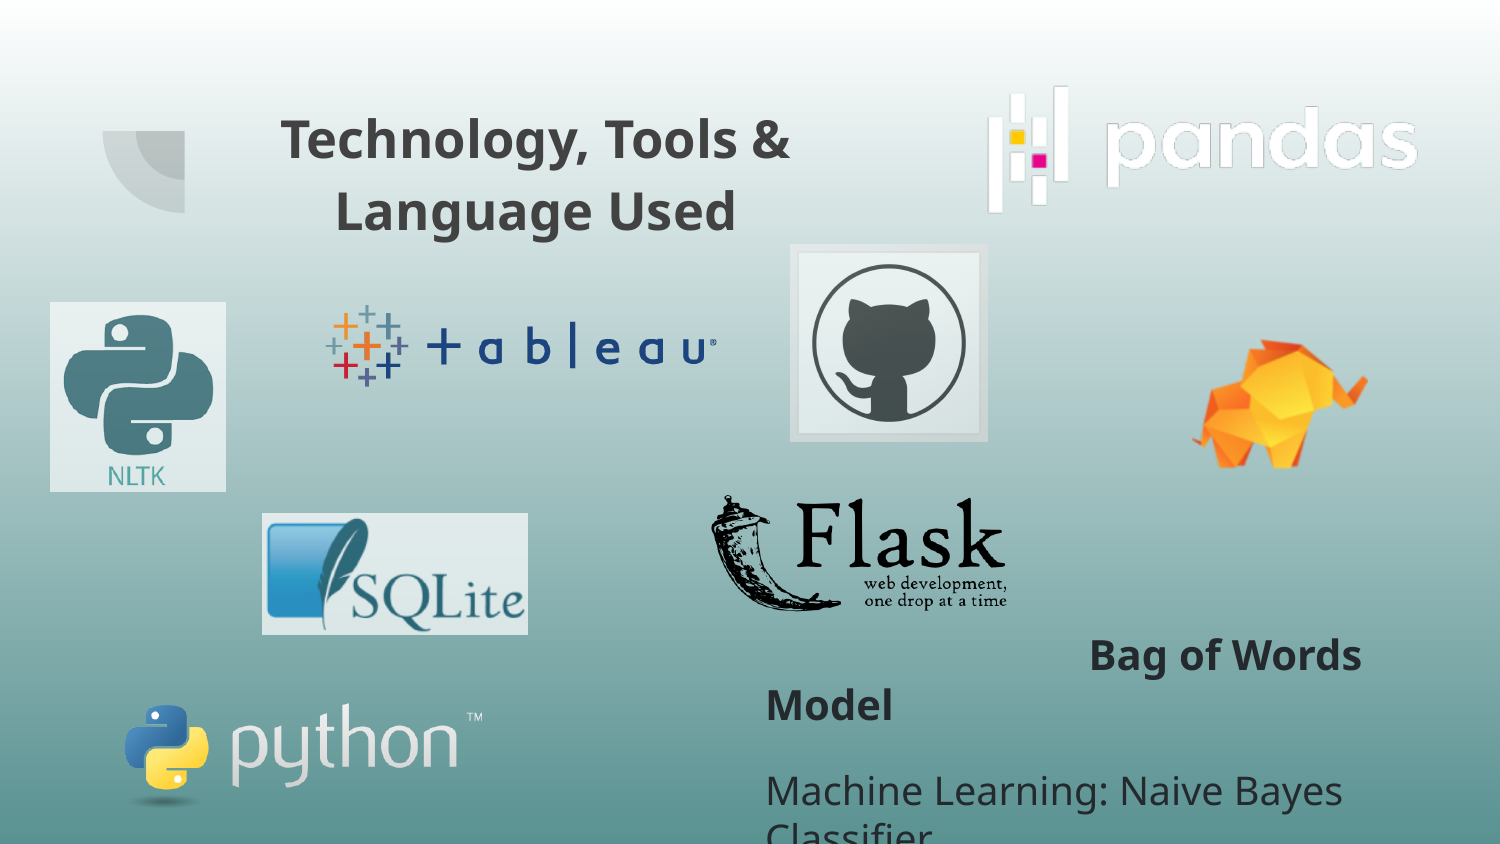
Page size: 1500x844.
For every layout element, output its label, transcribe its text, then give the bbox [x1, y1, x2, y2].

picture [702, 491, 1015, 614]
text_box Bag of Words Model Machine Learning: Naive Bayes Classifier [750, 613, 1477, 844]
title Technology, Tools & Language Used [213, 87, 858, 263]
picture [325, 305, 718, 387]
picture [1192, 317, 1368, 493]
picture [50, 302, 226, 493]
picture [790, 55, 1438, 442]
picture [114, 690, 545, 813]
picture [262, 513, 528, 636]
